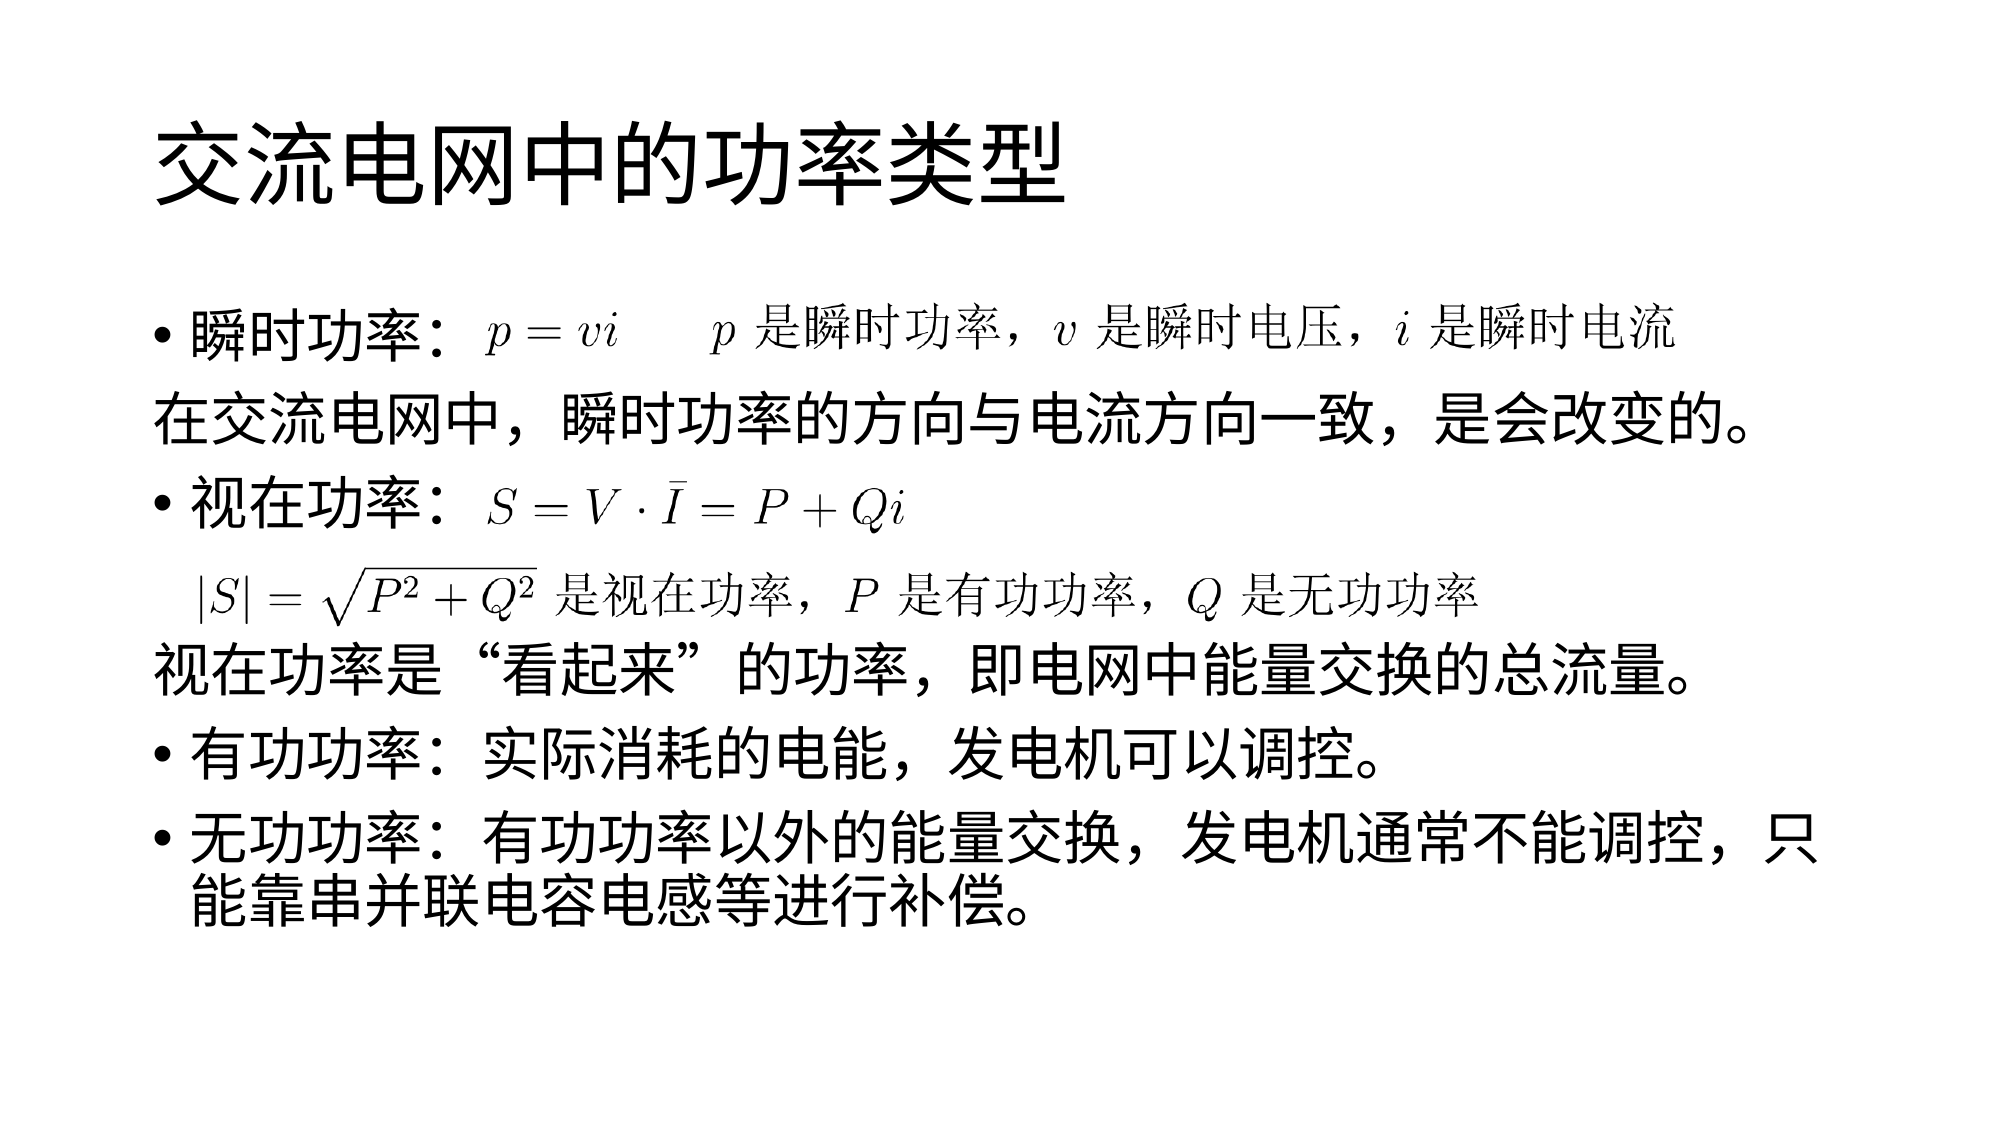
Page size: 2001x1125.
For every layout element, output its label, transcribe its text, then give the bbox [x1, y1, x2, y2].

picture [166, 470, 1497, 637]
picture [691, 290, 1706, 369]
list 瞬时功率： 在交流电网中，瞬时功率的方向与电流方向一致，是会改变的。 视在功率： 视在功率是“看起来”的功率，即电网中能量交换的总流量。 有功功率：实际消耗的电能，发电机可以调控。 无功功率：有功功率以外的能量交换，发电机通常不能调控，只能靠串并联电容电感等进行补偿。 [137, 299, 1863, 1125]
picture [464, 288, 634, 369]
title 交流电网中的功率类型 [137, 59, 1863, 278]
